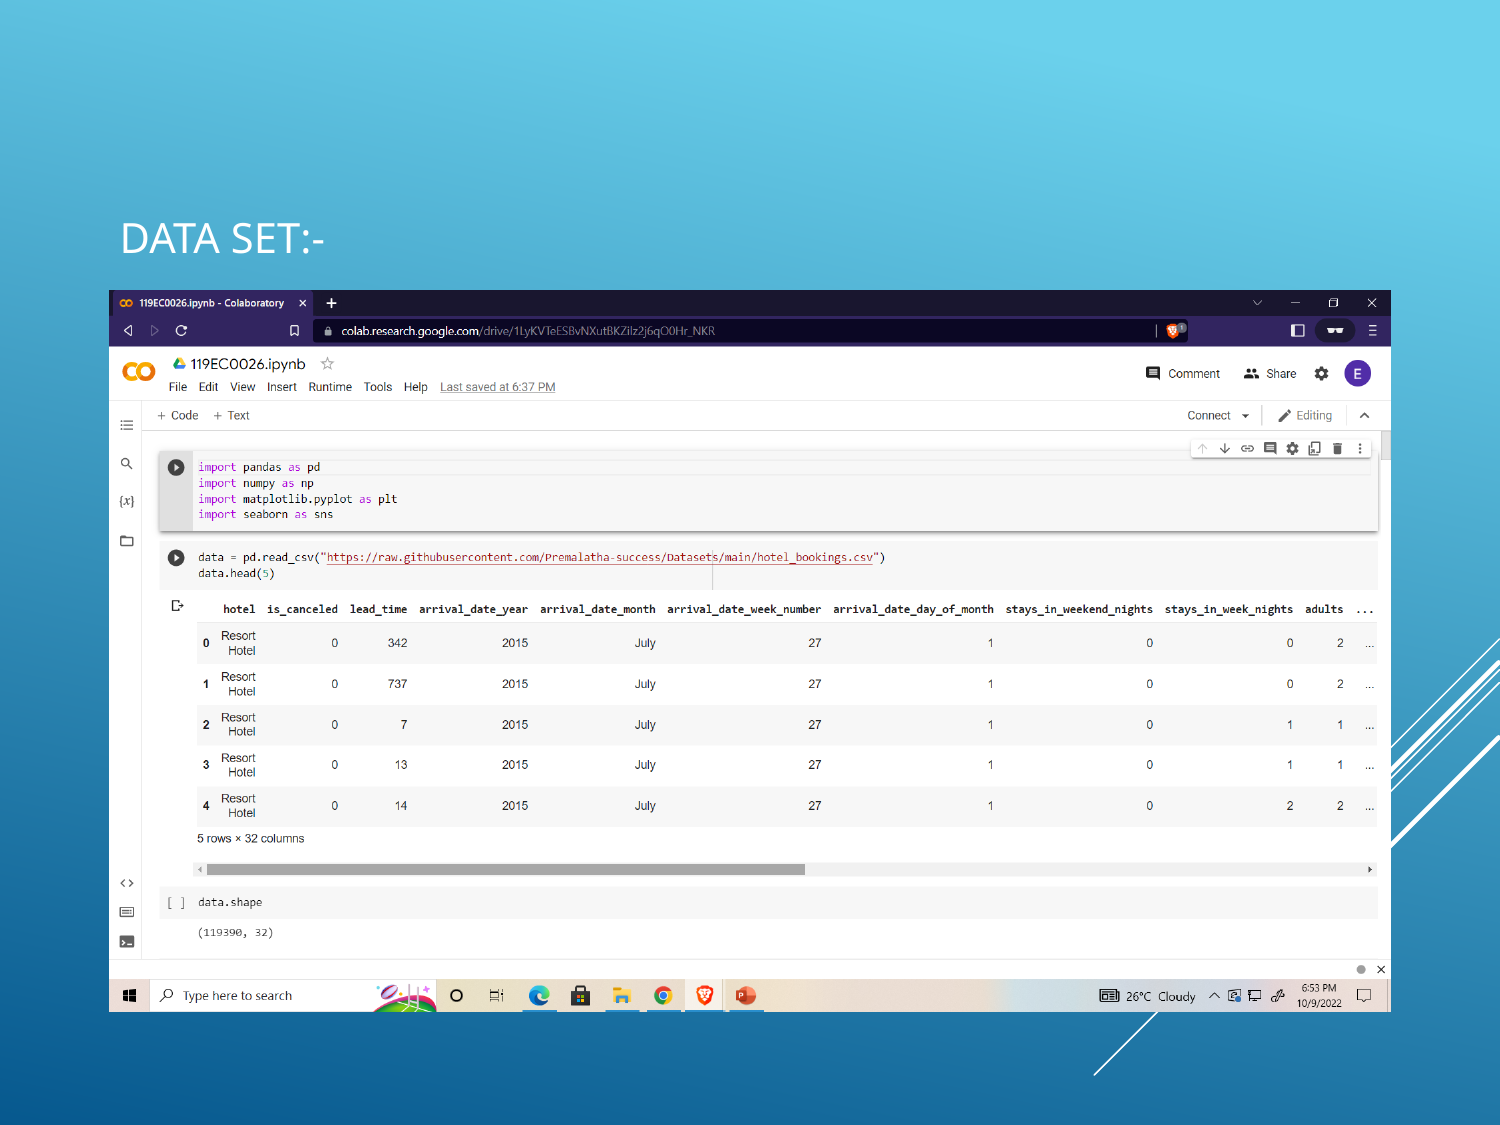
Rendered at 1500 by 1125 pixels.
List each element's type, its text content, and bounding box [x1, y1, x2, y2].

title Data SET:- [93, 19, 619, 270]
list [109, 290, 1391, 1012]
